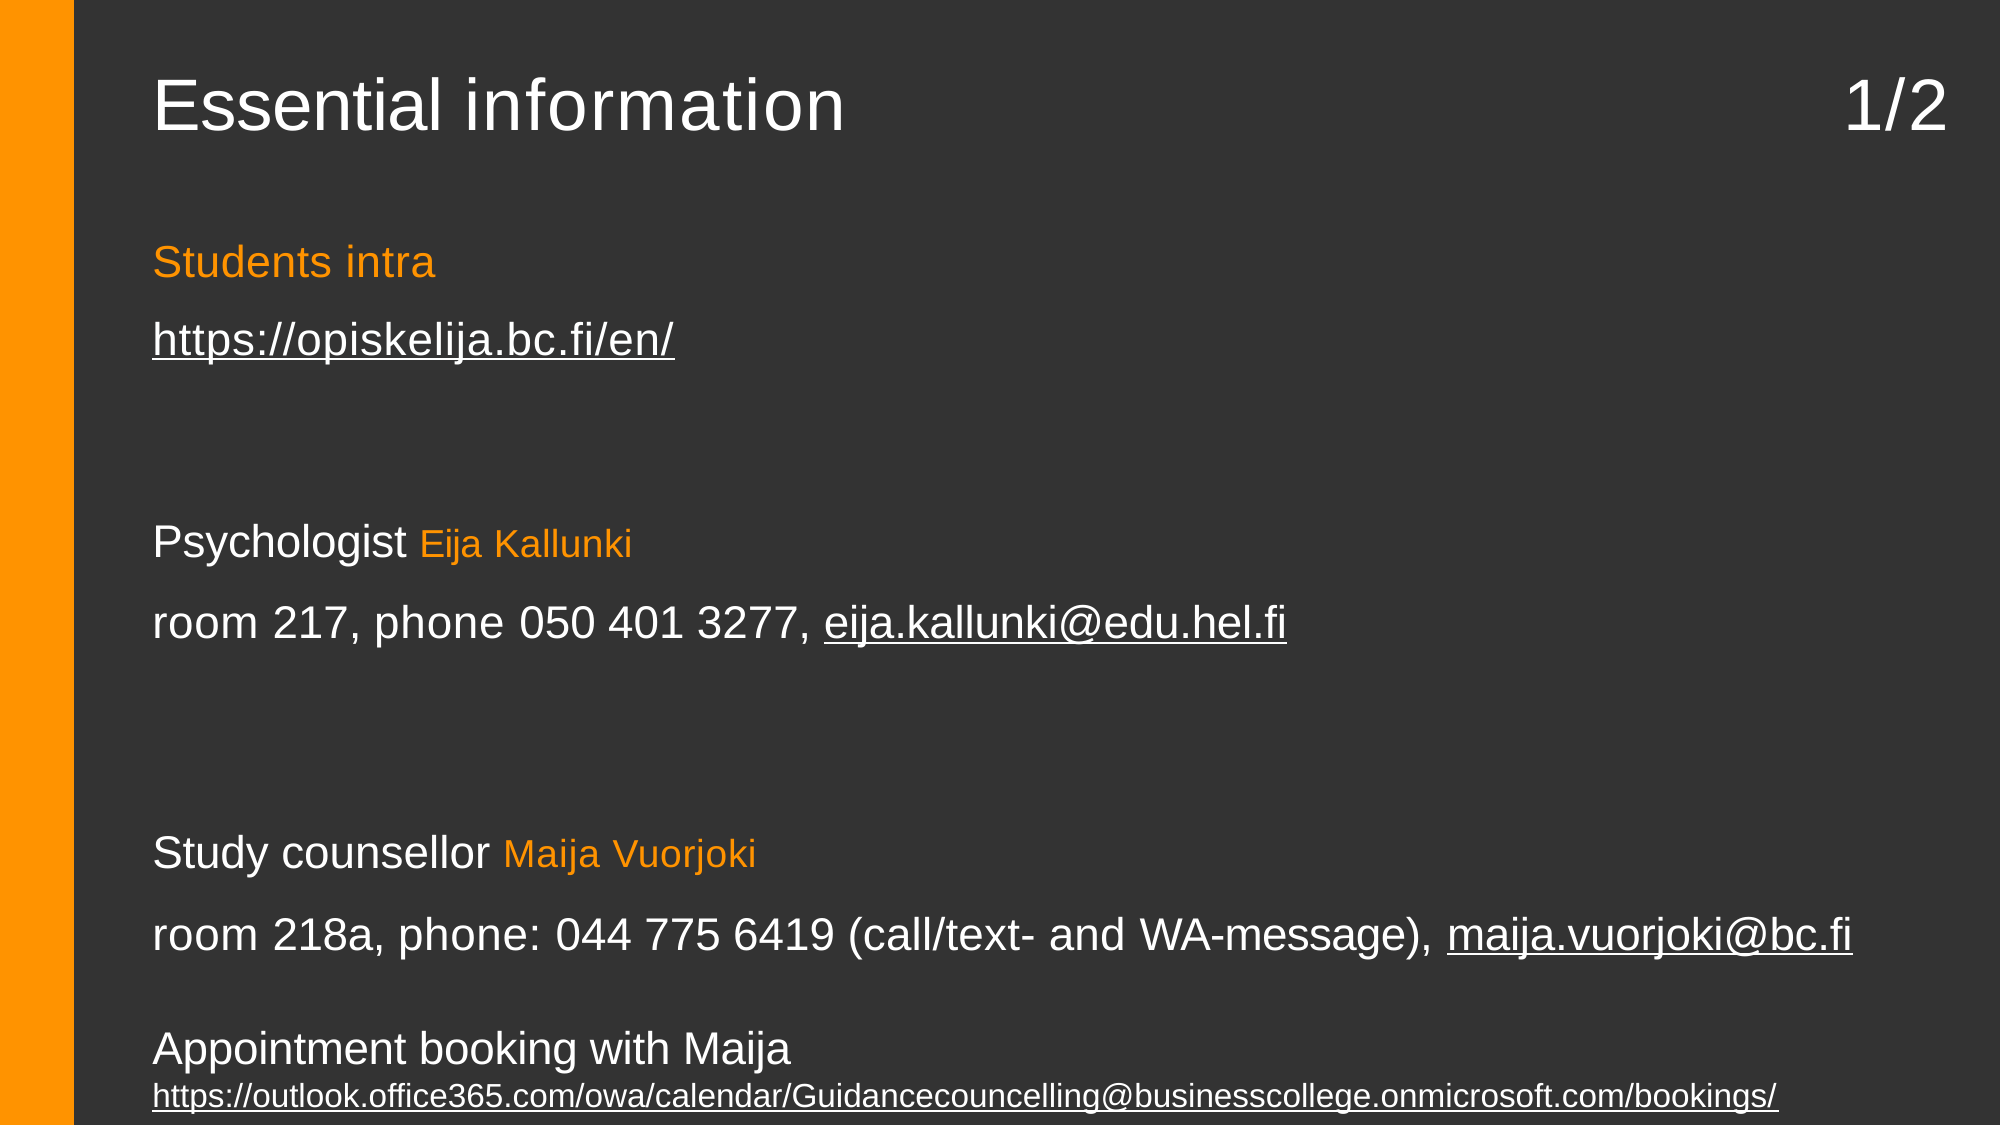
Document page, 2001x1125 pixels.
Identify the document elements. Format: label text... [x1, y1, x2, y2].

list Psychologist Eija Kallunki room 217, phone 050 401 3277, eija.kallunki@edu.hel.fi Study counsellor Maija Vuorjoki room 218a, phone: 044 775 6419 (call/text- and WA-message), maija.vuorjoki@bc.fi Appointment booking with Maija https://outlook.office365.com/owa/calendar/Guidancecouncelling@businesscollege.onmicrosoft.com/bookings/ [141, 466, 1859, 1125]
text_box Students intra https://opiskelija.bc.fi/en/ [150, 208, 680, 365]
title Essential information 1/2 [150, 55, 1963, 246]
